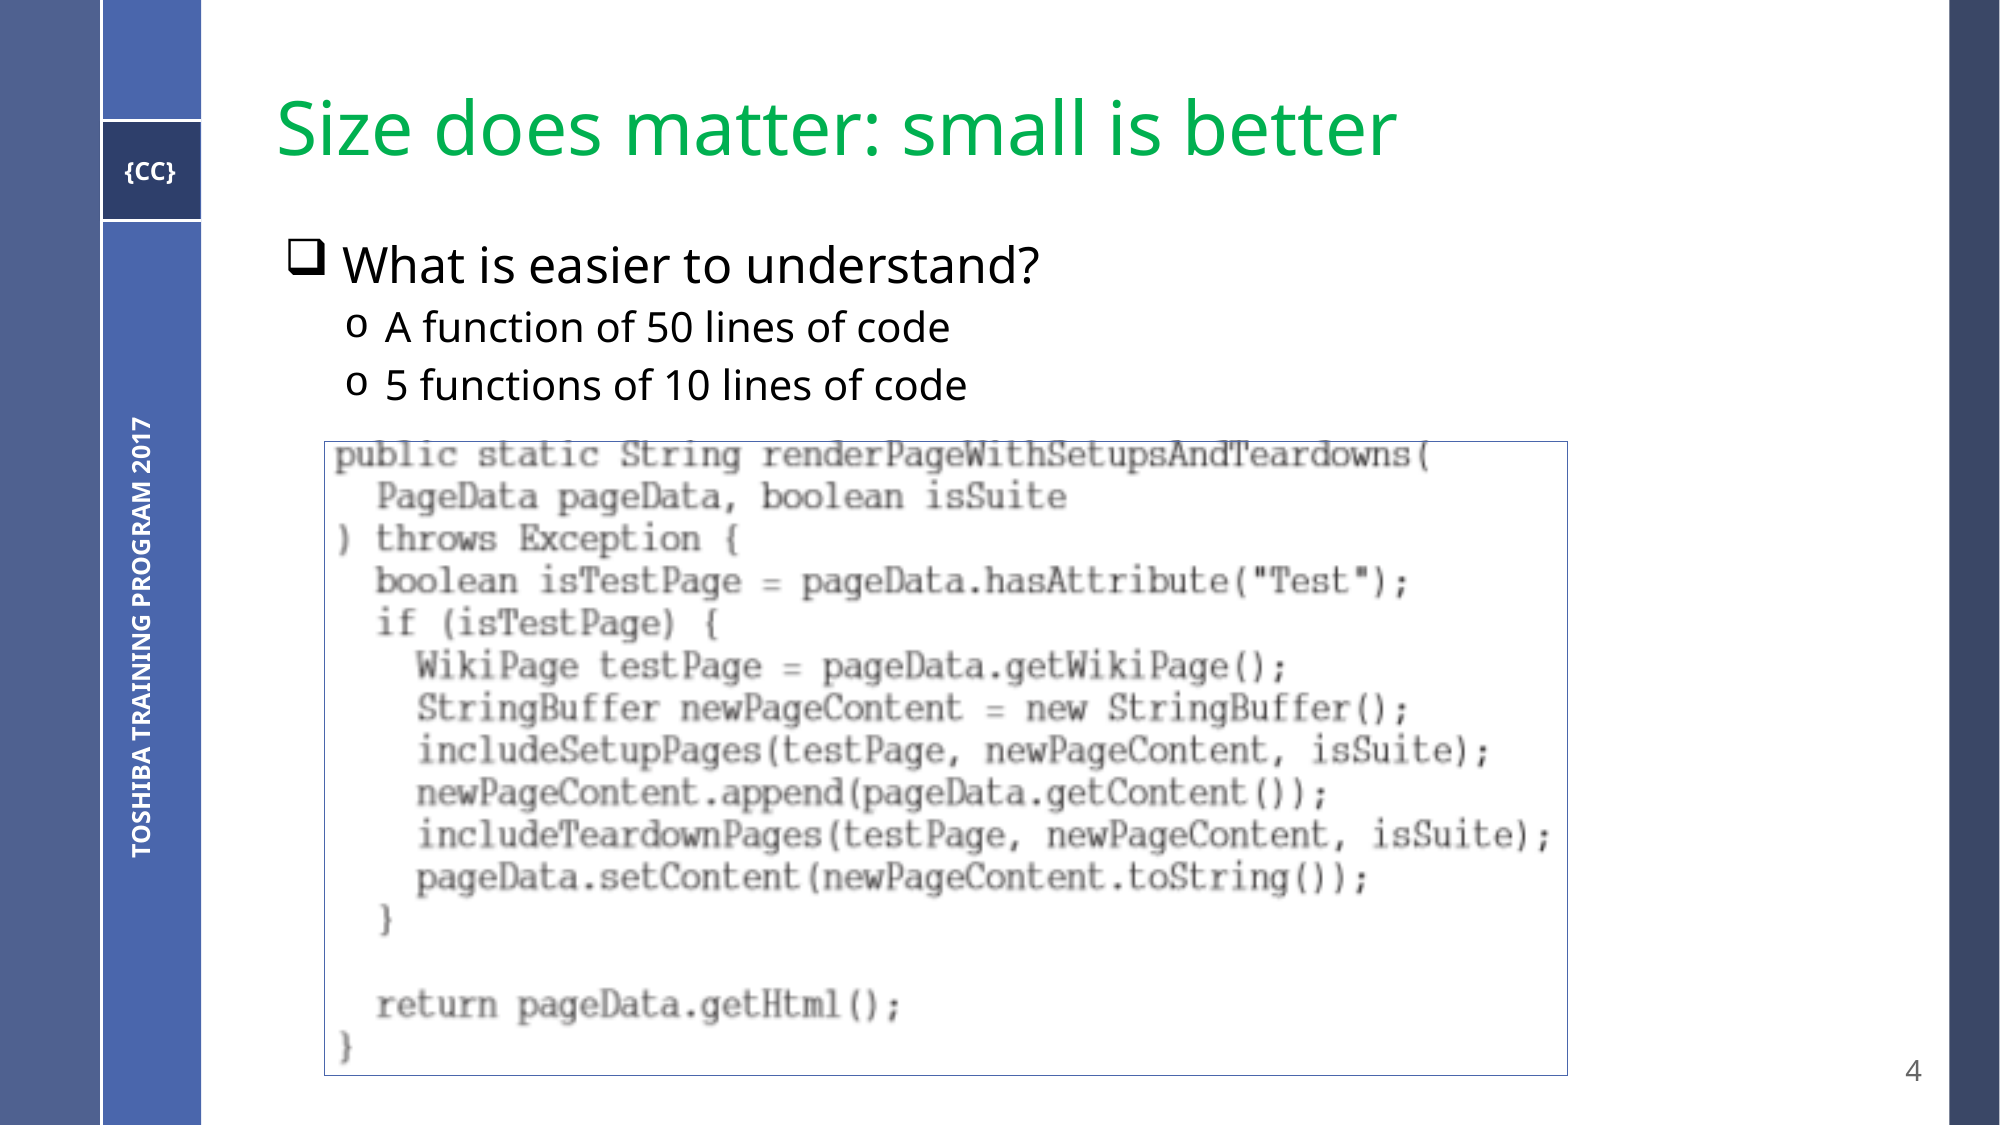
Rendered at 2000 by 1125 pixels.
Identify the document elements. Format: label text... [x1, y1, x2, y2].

picture [324, 440, 1568, 1076]
footer Toshiba Training Program 2017 [112, 311, 173, 964]
title Size does matter: small is better [261, 29, 1867, 233]
list What is easier to understand? A function of 50 lines of code 5 functions of 10 lines of code [269, 232, 1070, 595]
slide_number 4 [1837, 1042, 1938, 1103]
